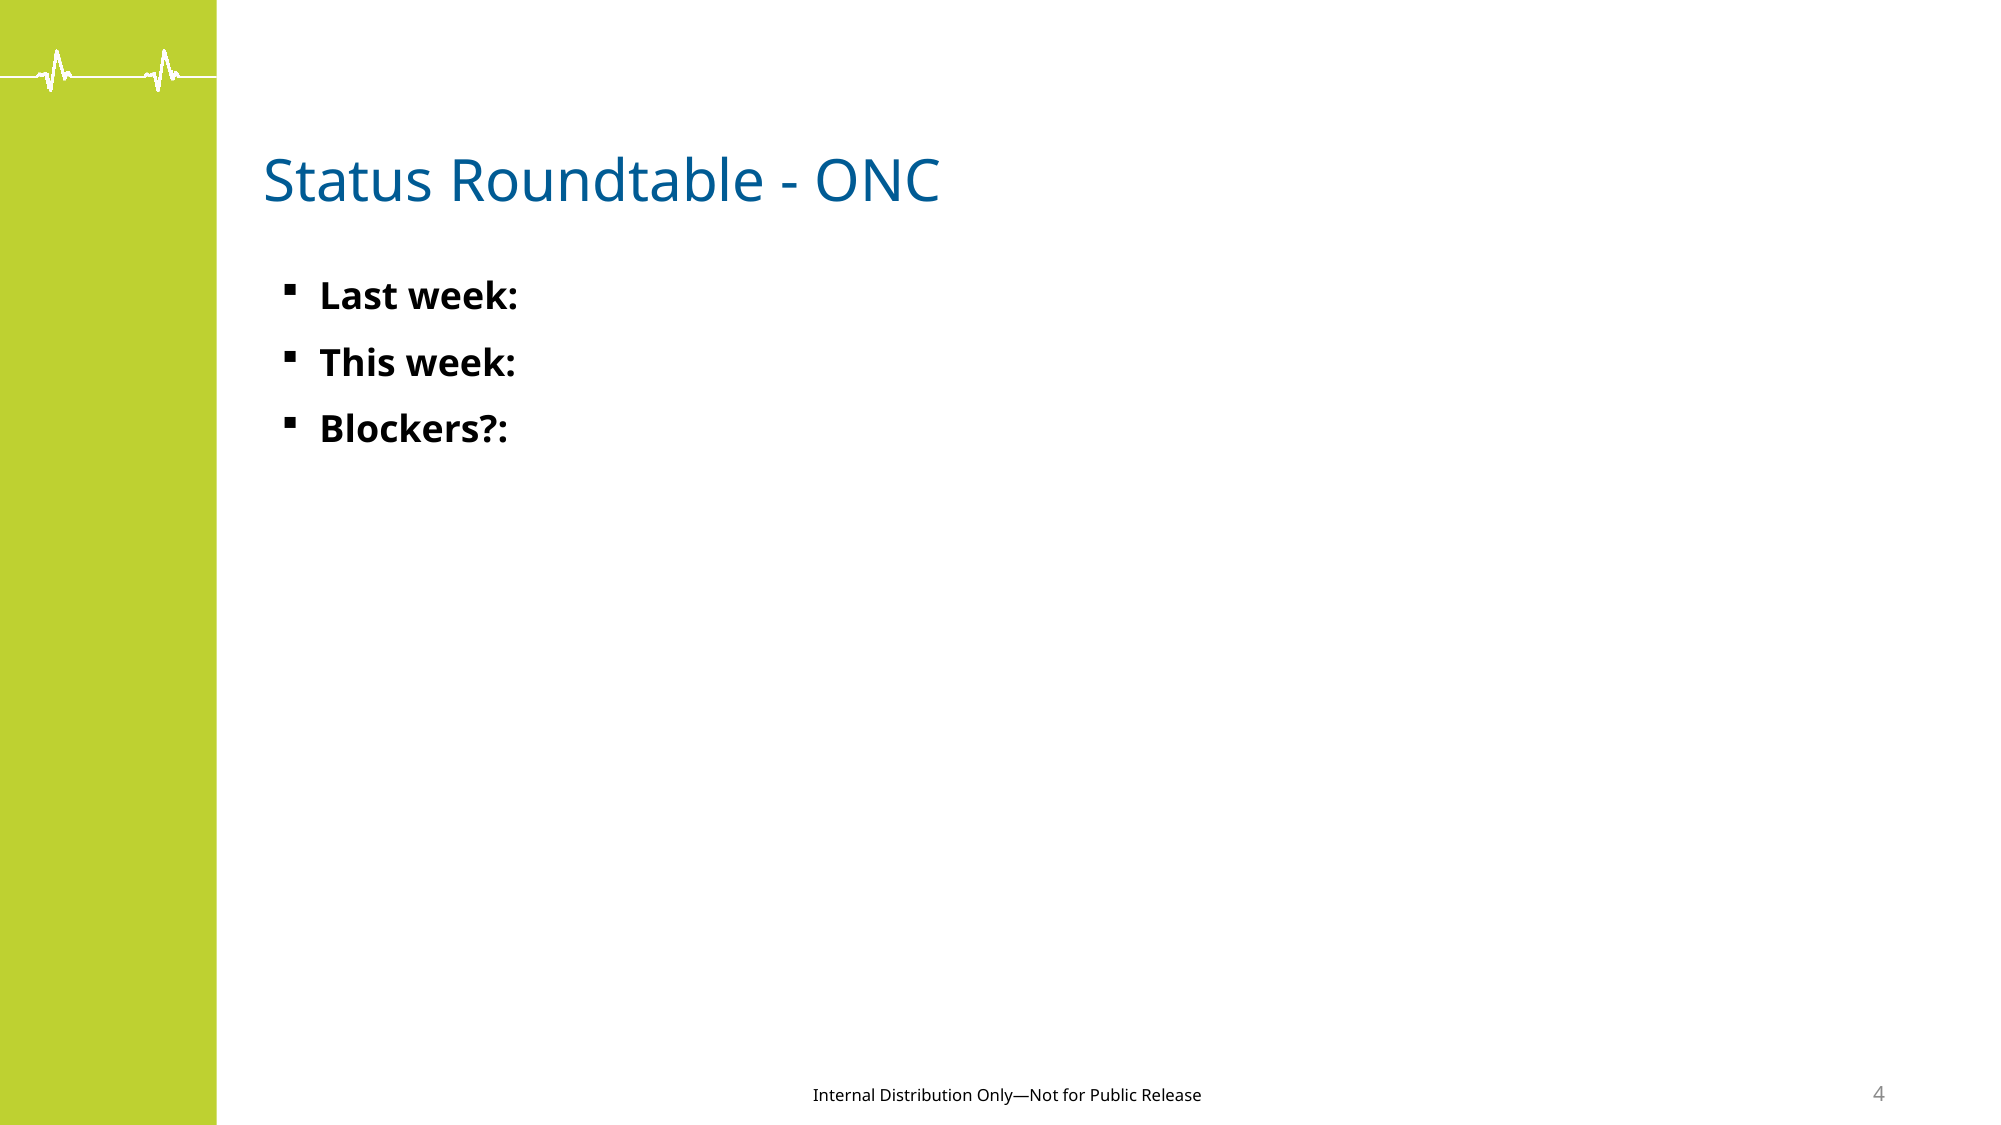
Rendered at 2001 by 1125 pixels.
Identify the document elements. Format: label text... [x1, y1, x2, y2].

title Status Roundtable - ONC [248, 119, 1882, 236]
list Last week: This week: Blockers?: [248, 255, 1882, 1005]
picture [0, 9, 217, 125]
slide_number 4 [1500, 1065, 1900, 1125]
